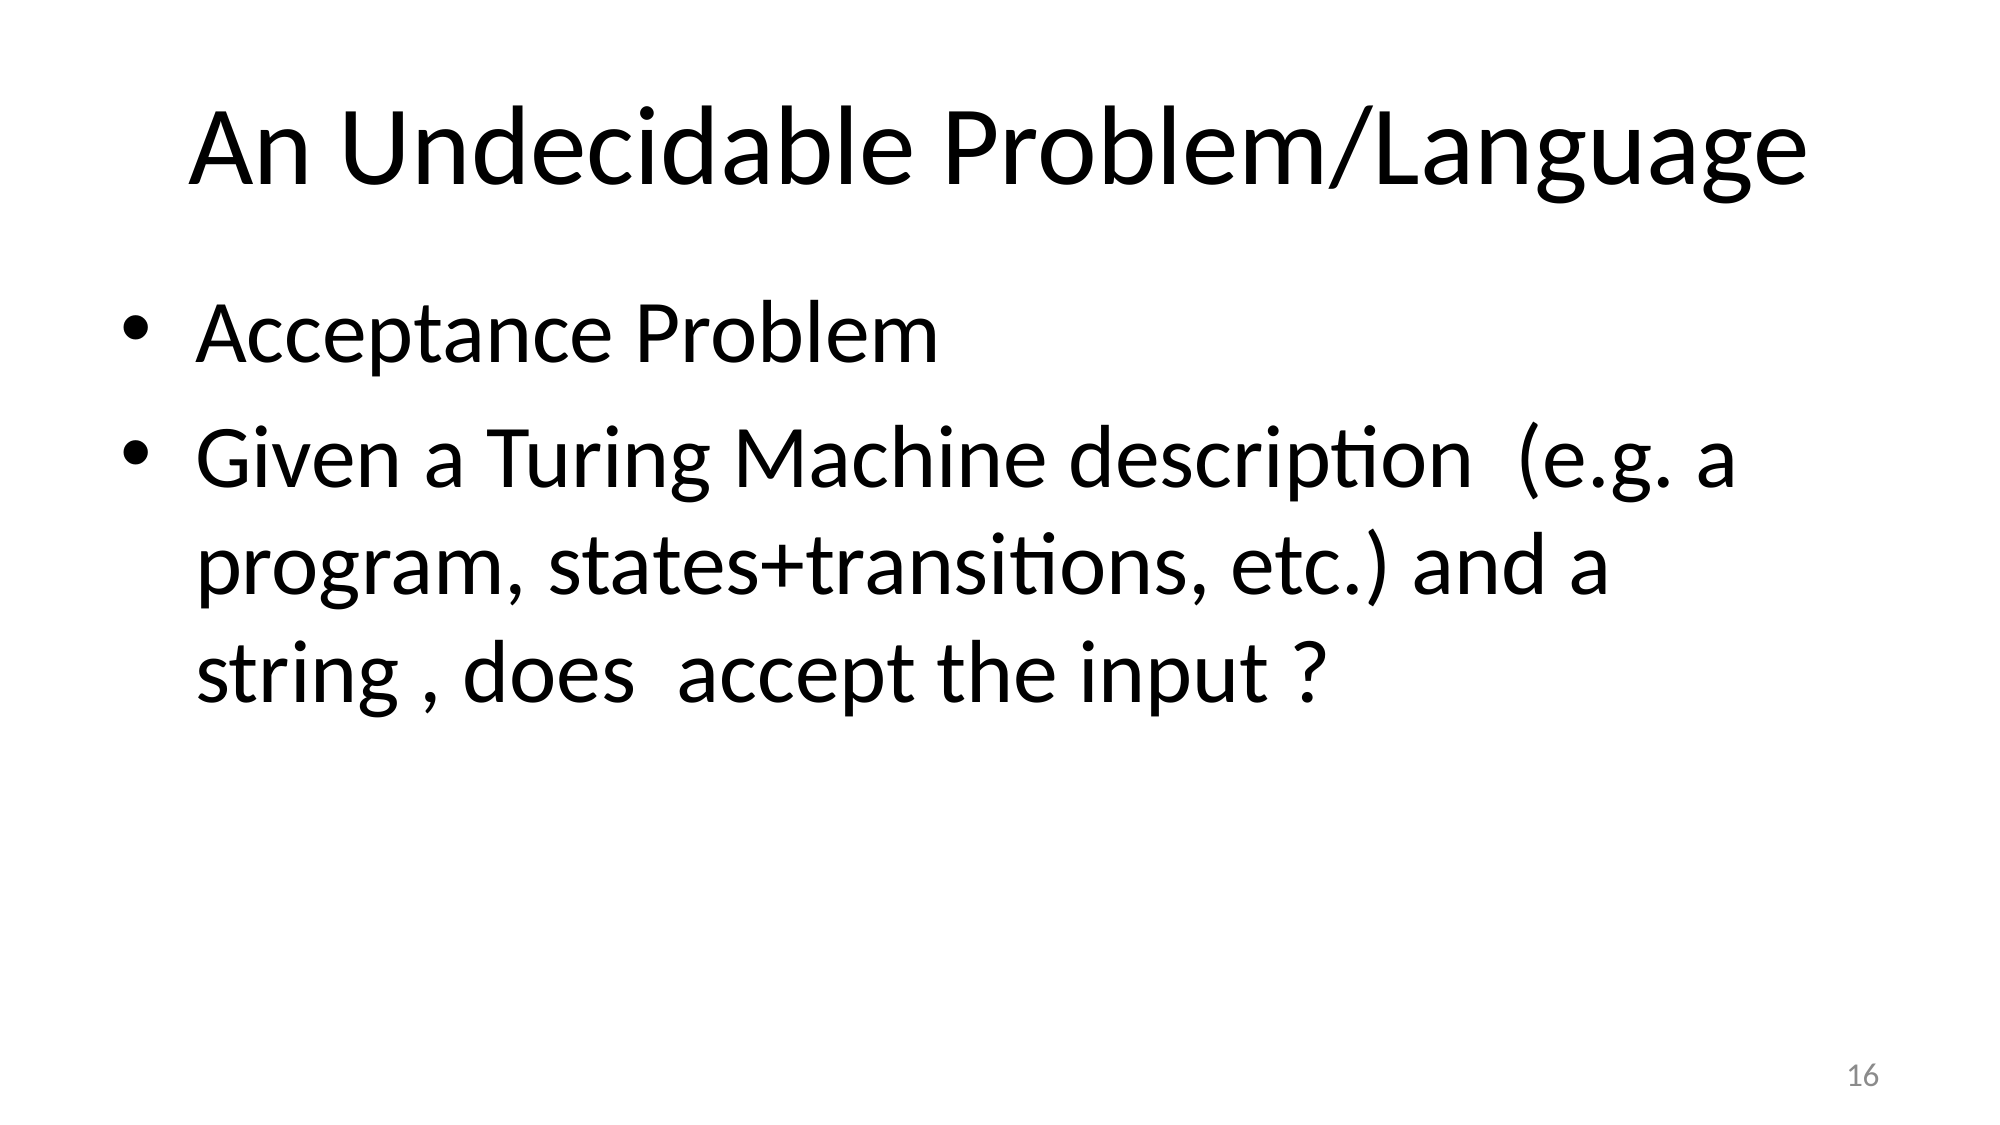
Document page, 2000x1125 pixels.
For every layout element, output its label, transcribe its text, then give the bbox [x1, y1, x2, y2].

title An Undecidable Problem/Language [99, 45, 1900, 233]
slide_number 16 [1432, 1042, 1900, 1103]
